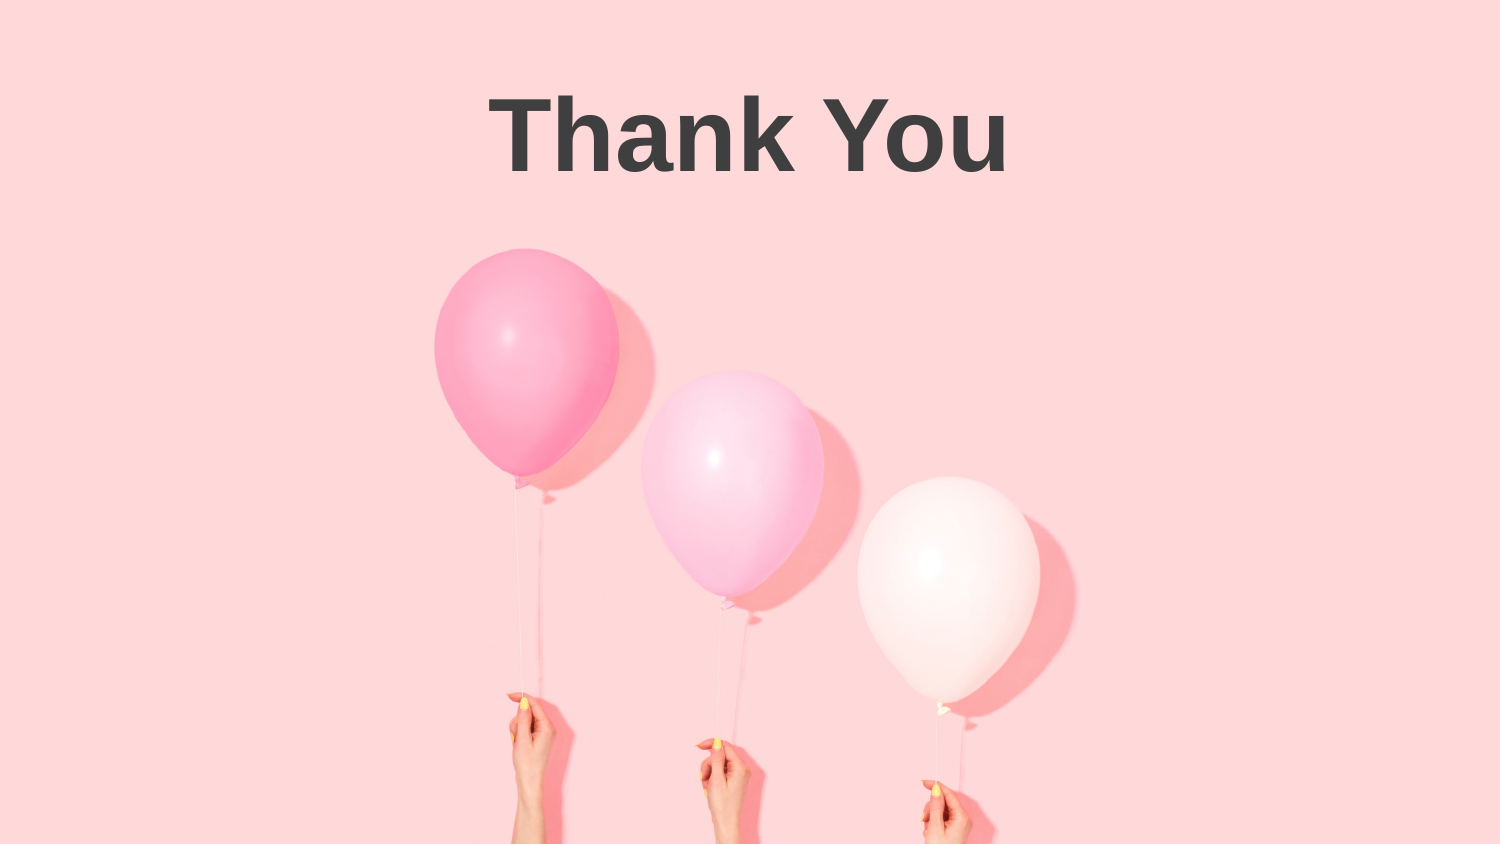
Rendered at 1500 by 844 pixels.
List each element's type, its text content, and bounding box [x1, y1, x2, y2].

text_box Thank You [476, 61, 1023, 147]
picture [402, 148, 1098, 844]
